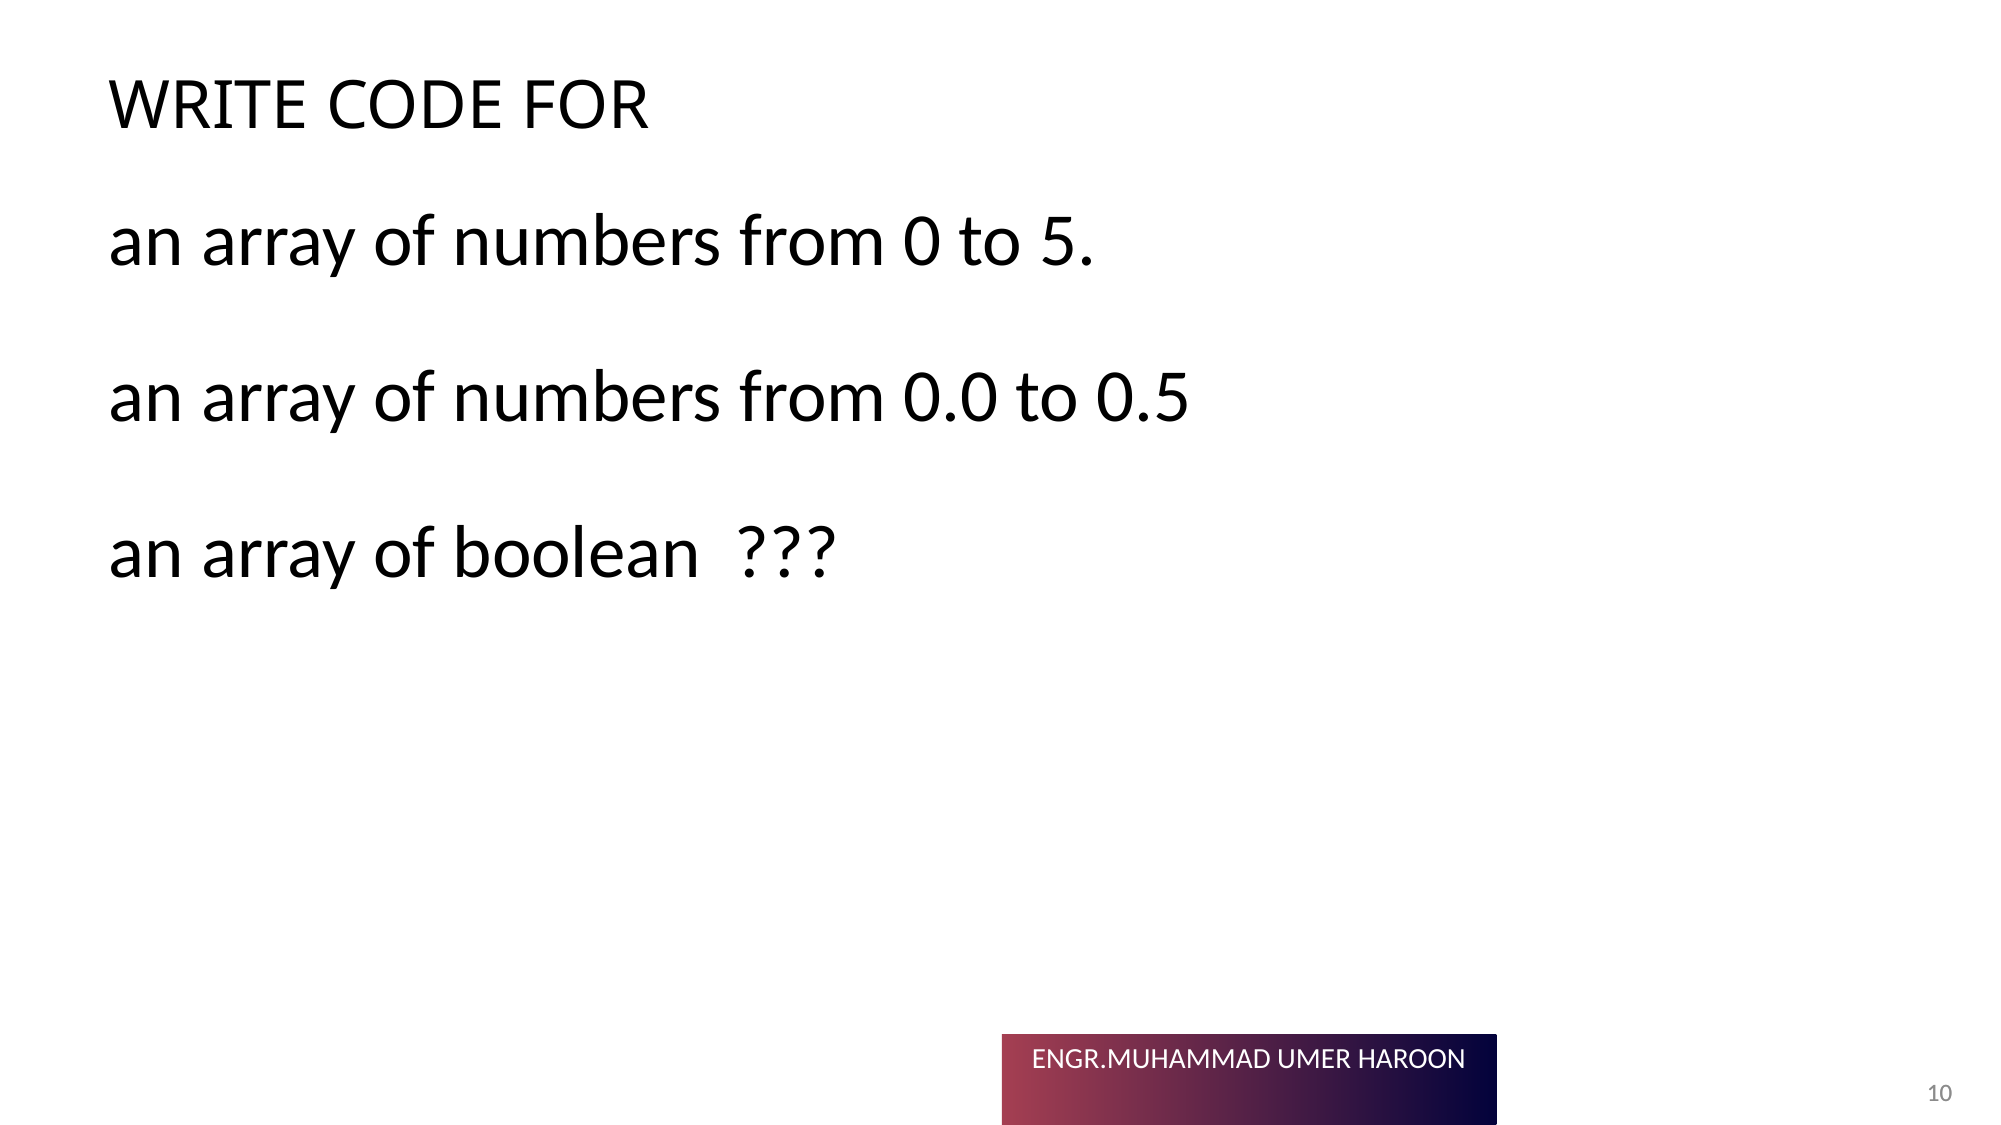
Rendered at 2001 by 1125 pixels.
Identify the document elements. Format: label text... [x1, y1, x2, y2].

title Write code for [93, 14, 1968, 160]
slide_number 10 [1894, 1061, 1968, 1121]
list an array of numbers from 0 to 5. an array of numbers from 0.0 to 0.5 an array of boolean ??? [93, 160, 1763, 966]
